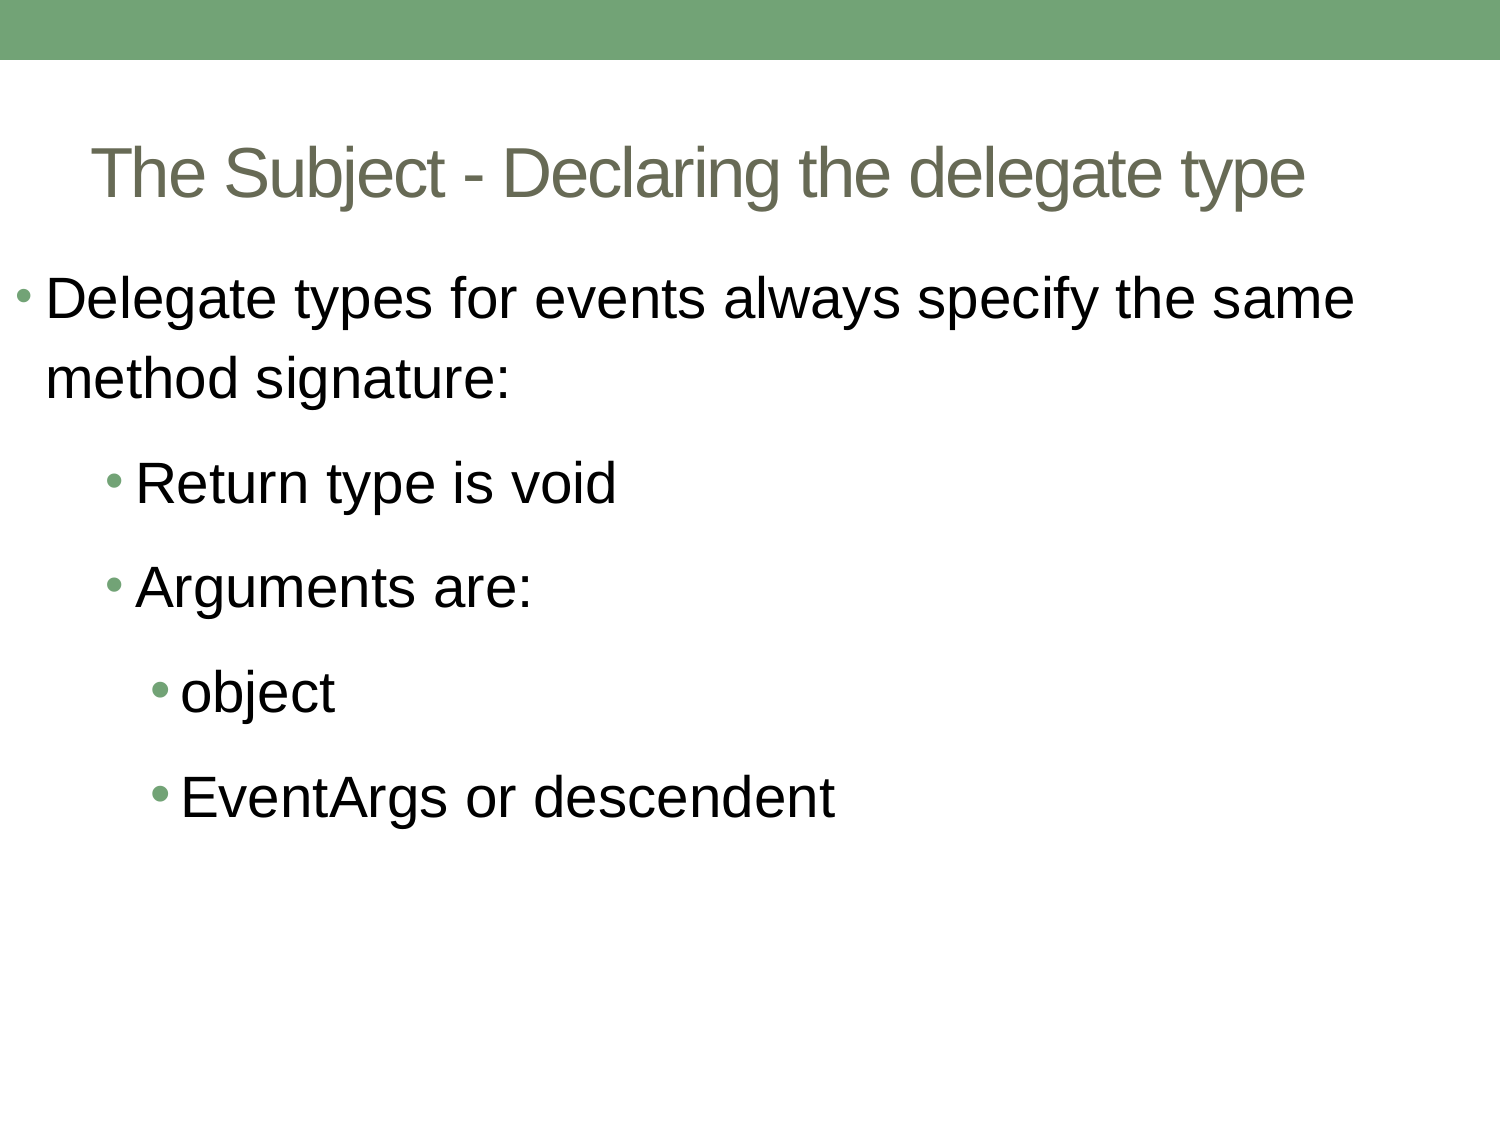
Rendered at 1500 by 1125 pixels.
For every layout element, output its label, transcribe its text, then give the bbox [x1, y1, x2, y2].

title The Subject - Declaring the delegate type [75, 87, 1425, 243]
list Delegate types for events always specify the same method signature: Return type is void Arguments are: object EventArgs or descendent [0, 243, 1500, 1003]
